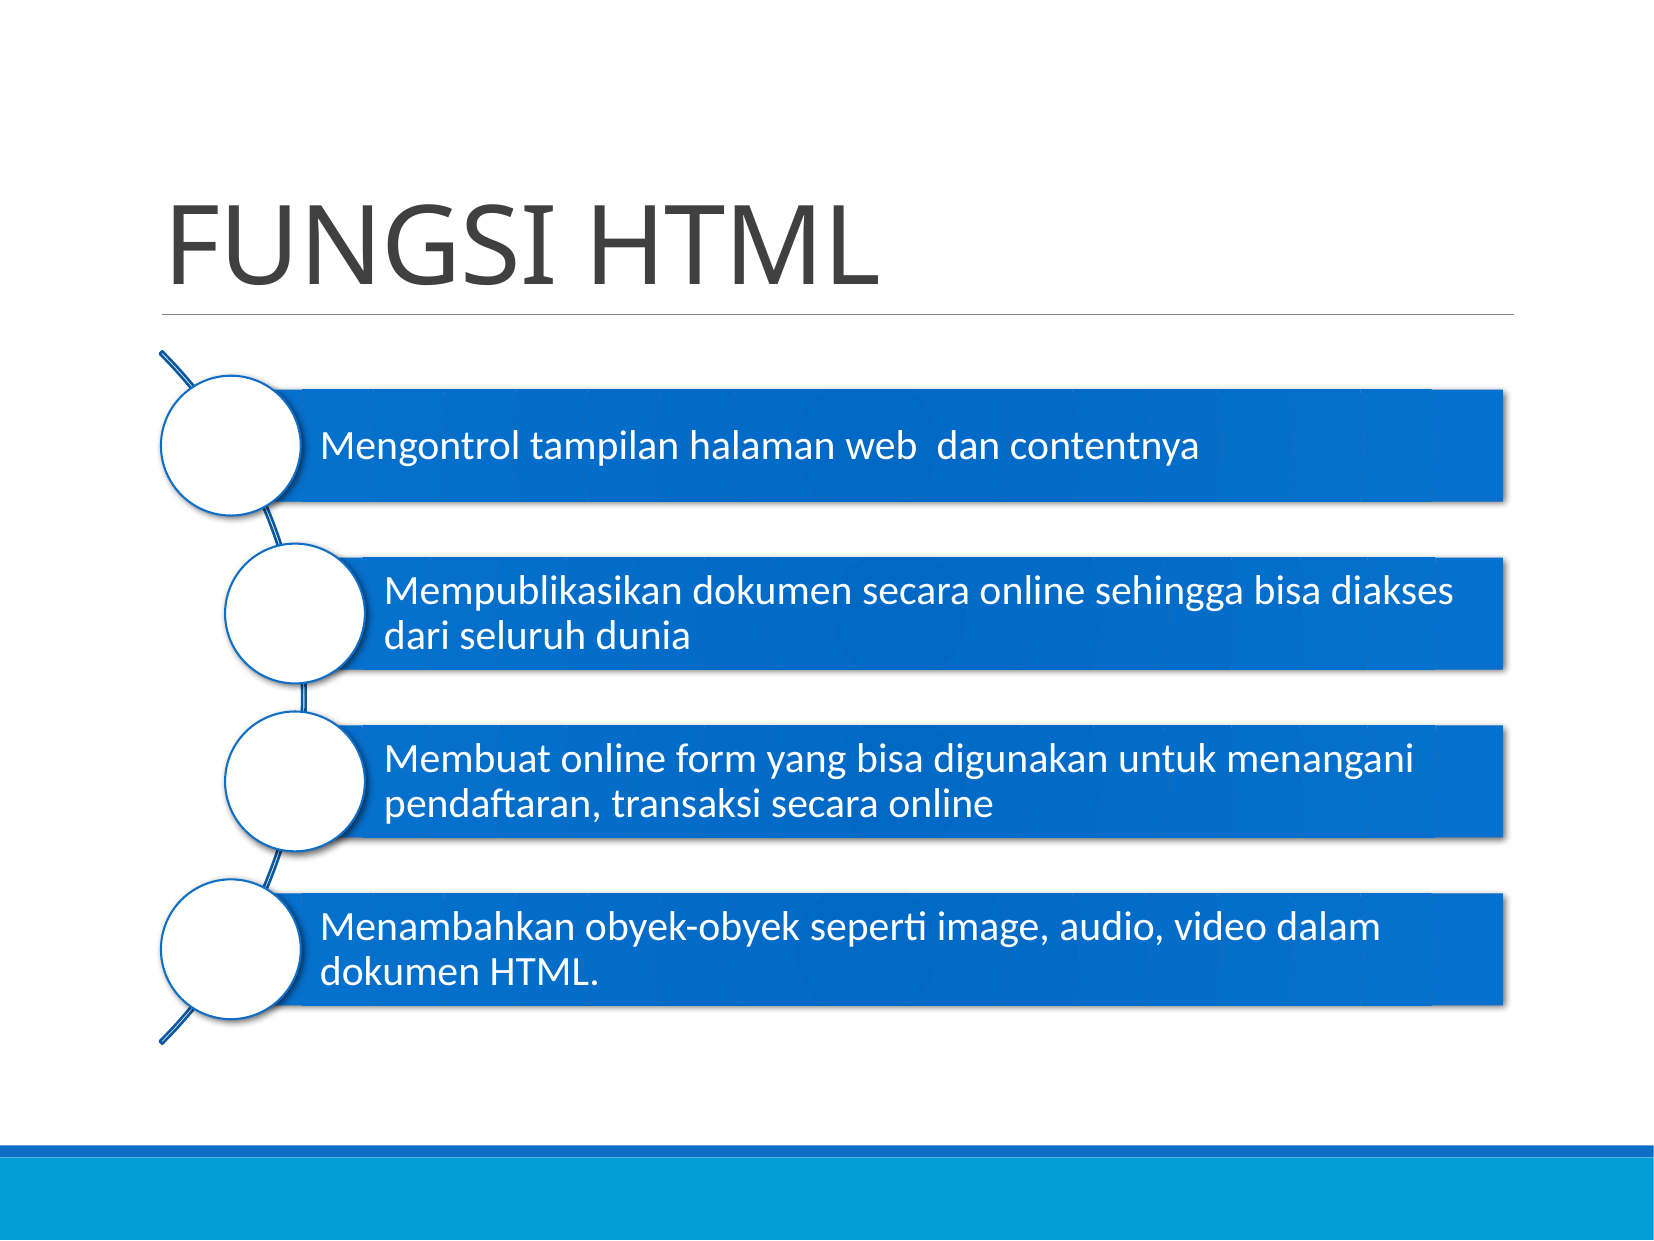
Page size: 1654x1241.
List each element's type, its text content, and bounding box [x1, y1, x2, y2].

title FUNGSI HTML [148, 51, 1513, 315]
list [148, 333, 1514, 1062]
